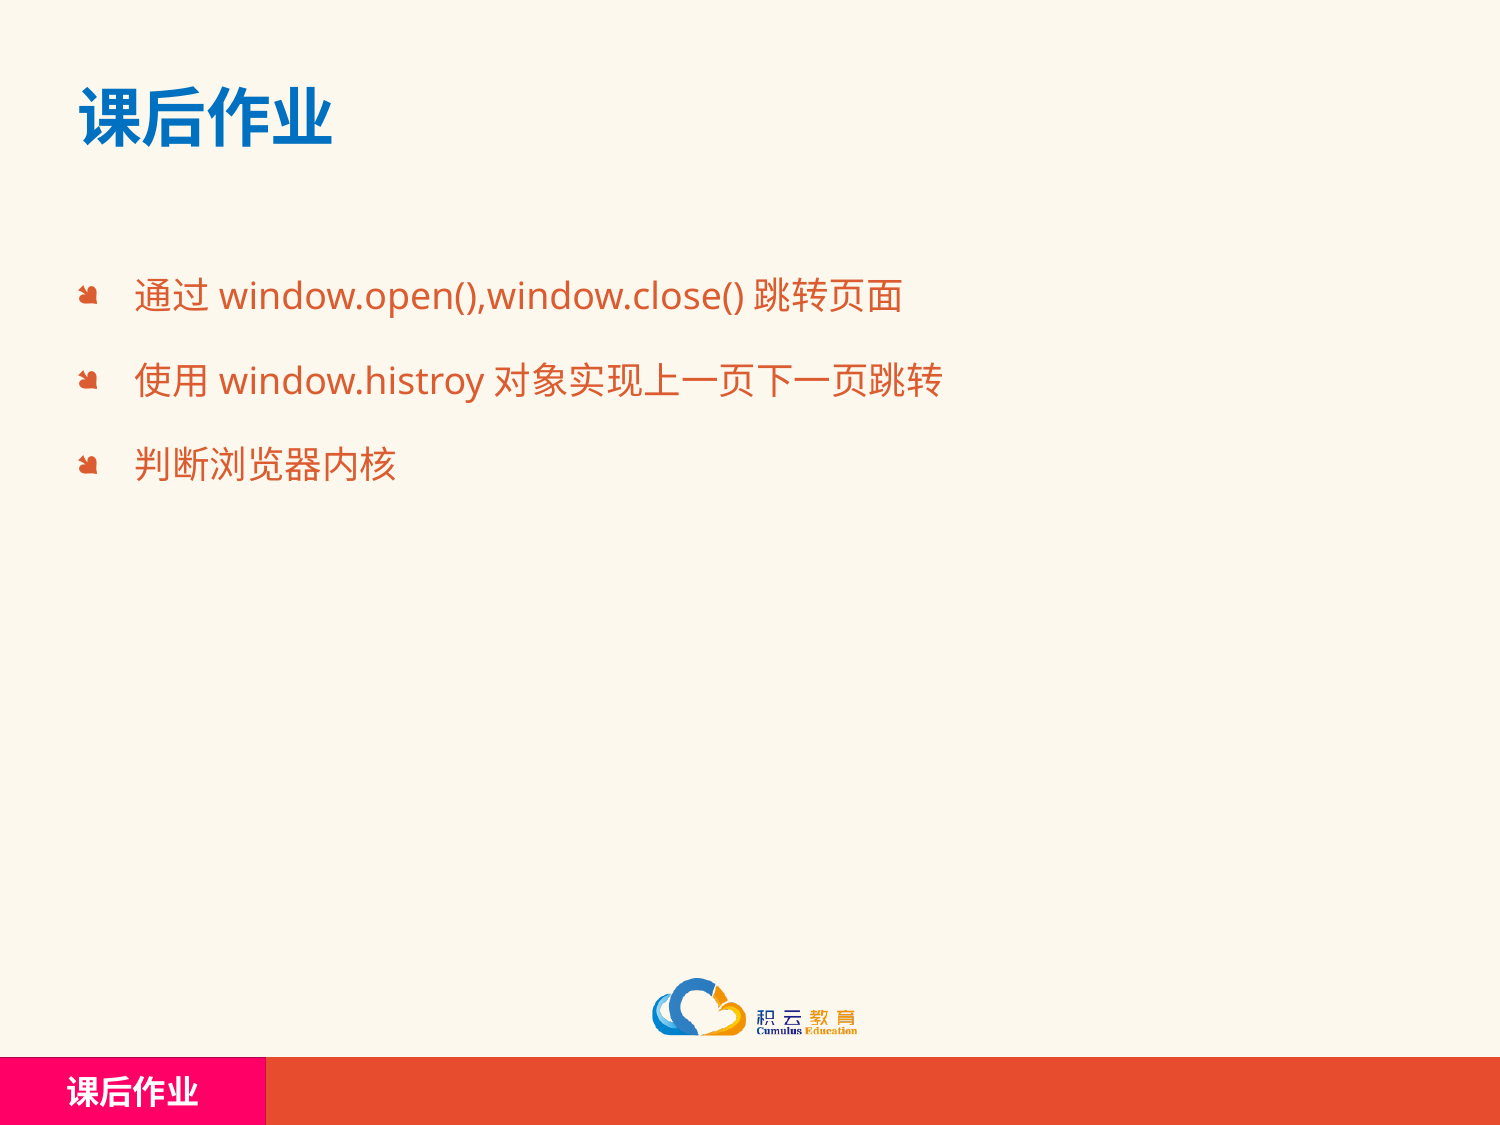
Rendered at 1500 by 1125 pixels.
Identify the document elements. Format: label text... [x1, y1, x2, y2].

picture [643, 971, 869, 1044]
title 课后作业 [69, 55, 1431, 164]
list 通过window.open(),window.close()跳转页面 使用window.histroy对象实现上一页下一页跳转 判断浏览器内核 [68, 237, 1430, 953]
